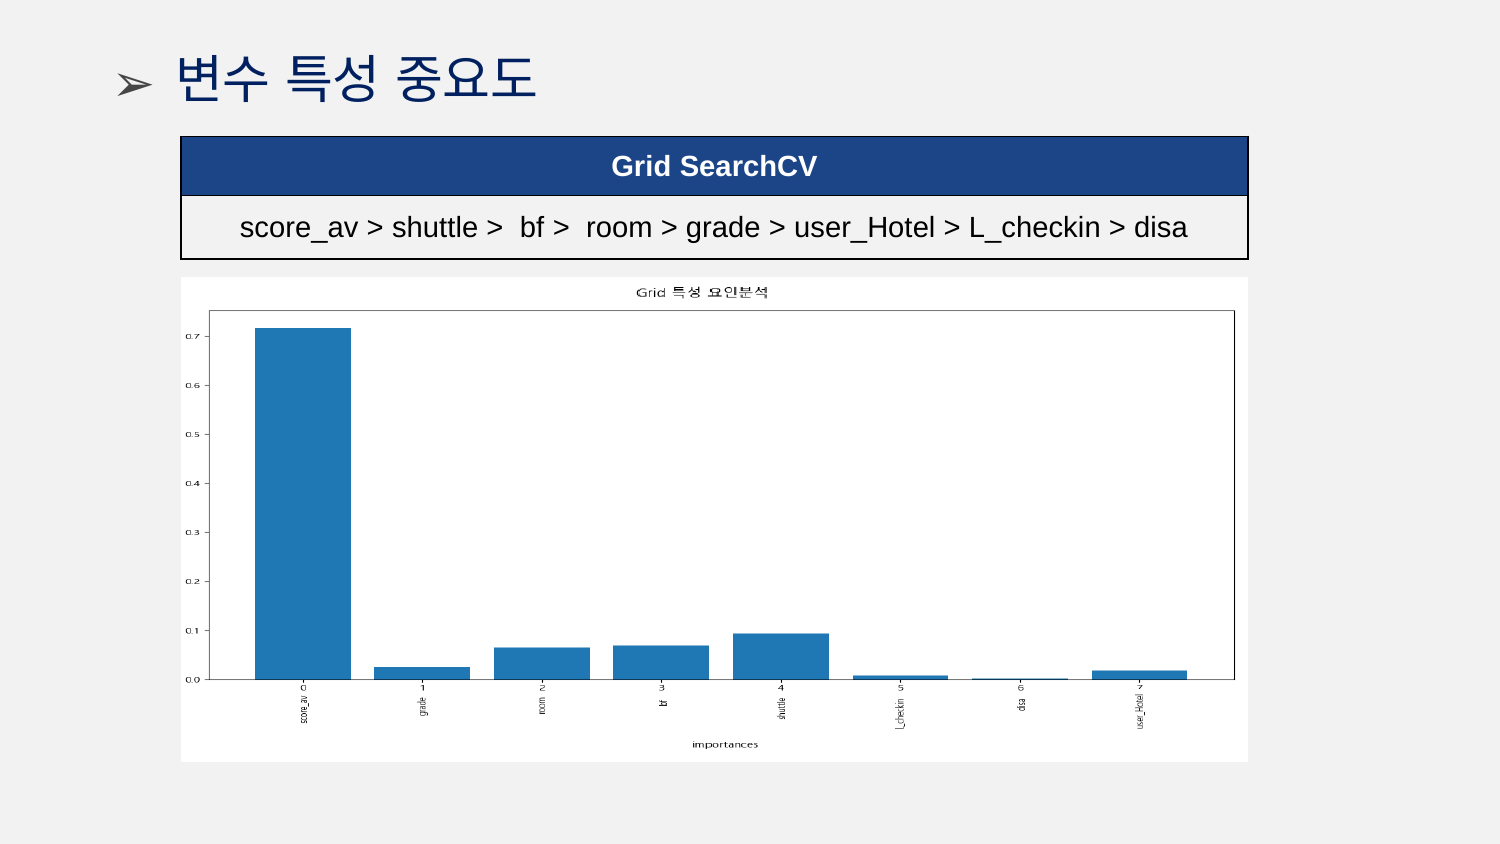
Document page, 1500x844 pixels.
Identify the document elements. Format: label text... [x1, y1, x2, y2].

table_cell score_av > shuttle > bf > room > grade > user_Hotel > L_checkin > disa [182, 196, 1247, 258]
table_header Grid SearchCV [182, 137, 1247, 195]
title 변수 특성 중요도 [85, 36, 754, 137]
picture [181, 276, 1249, 762]
